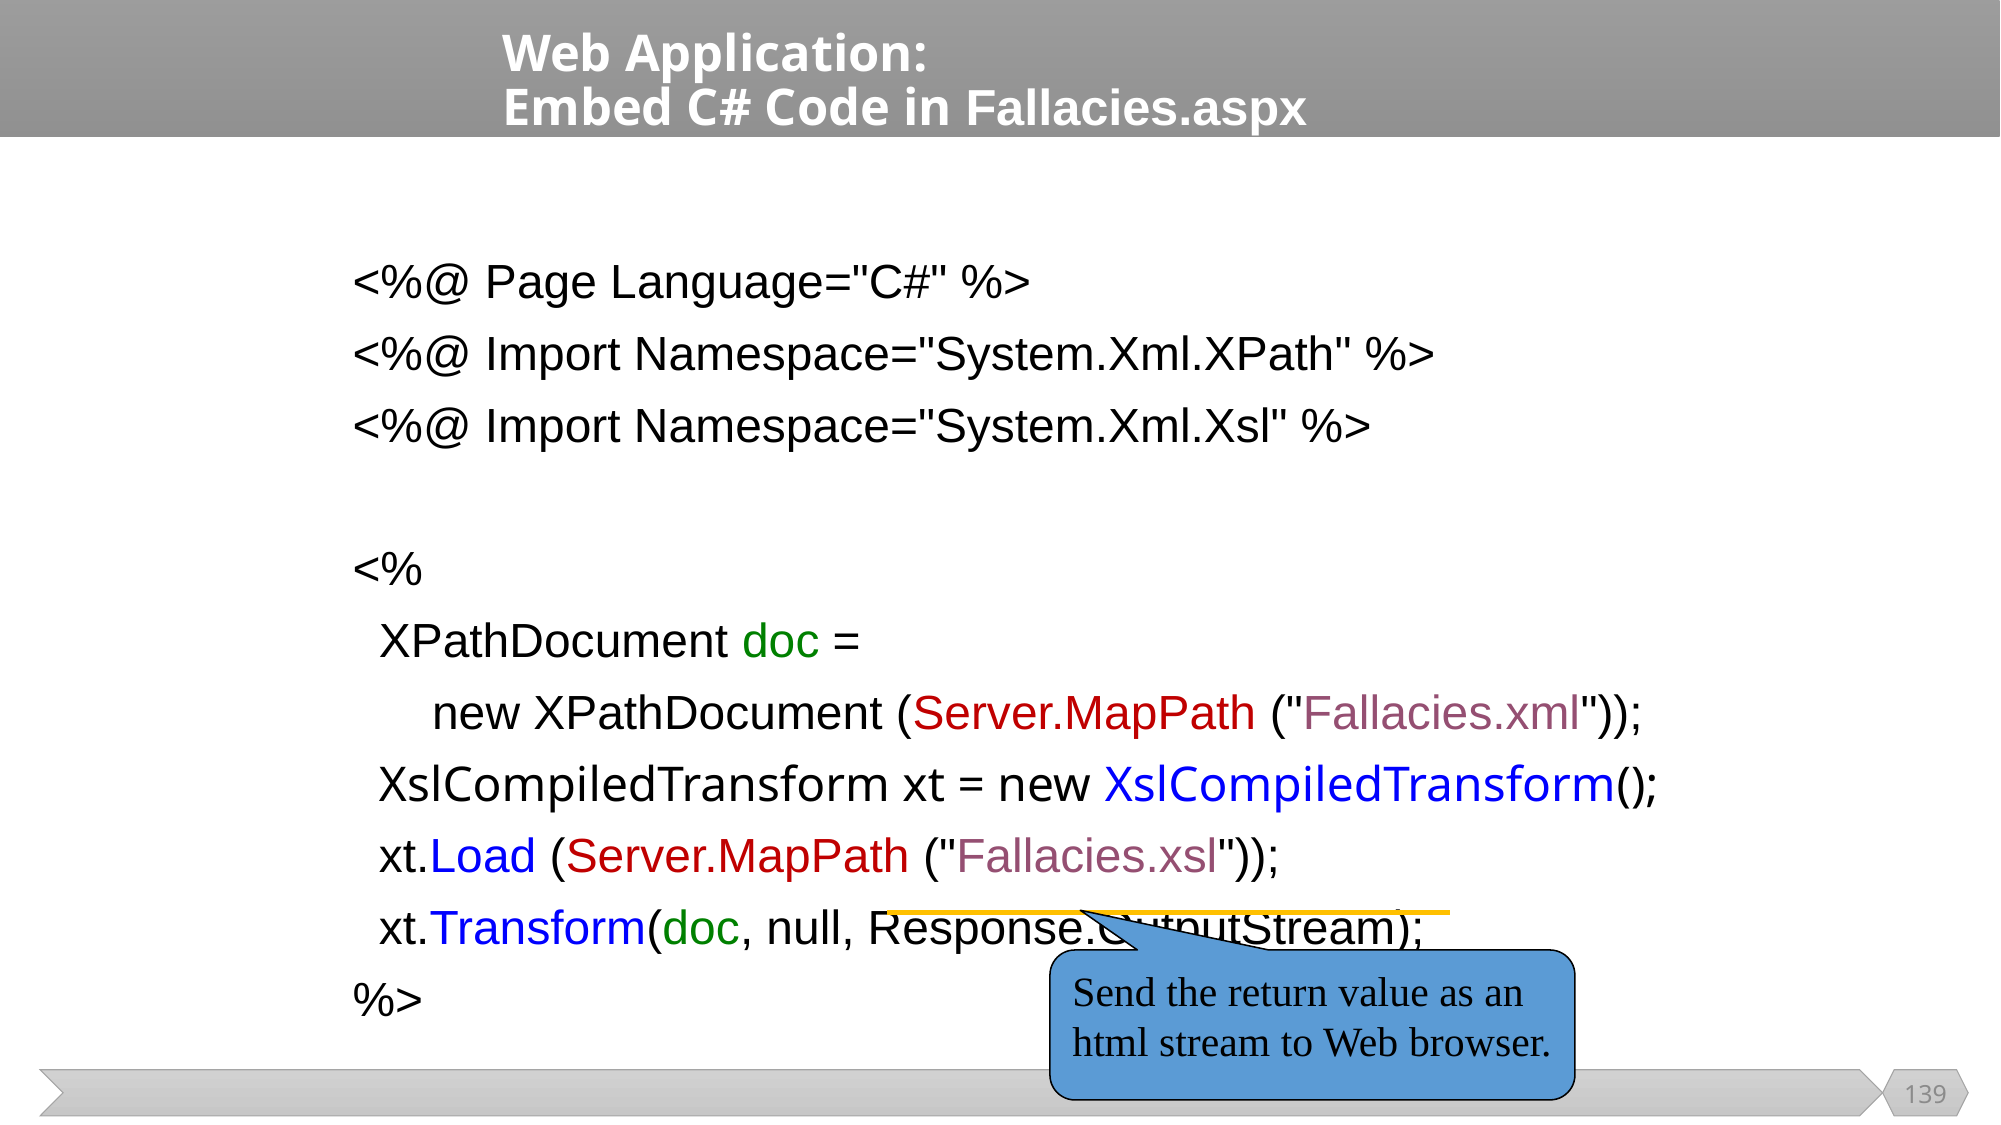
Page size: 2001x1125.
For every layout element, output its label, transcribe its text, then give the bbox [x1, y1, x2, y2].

text_box Send the return value as an html stream to Web browser. [1049, 913, 1575, 1100]
title Web Application: Embed C# Code in Fallacies.aspx [487, 19, 1675, 145]
slide_number 139 [1882, 1065, 1969, 1125]
list <%@ Page Language="C#" %> <%@ Import Namespace="System.Xml.XPath" %> <%@ Import Namespace="System.Xml.Xsl" %> <% XPathDocument doc = new XPathDocument (Server.MapPath ("Fallacies.xml")); XslCompiledTransform xt = new XslCompiledTransform(); xt.Load (Server.MapPath ("Fallacies.xsl")); xt.Transform(doc, null, Response.OutputStream); %> [337, 249, 1719, 1050]
